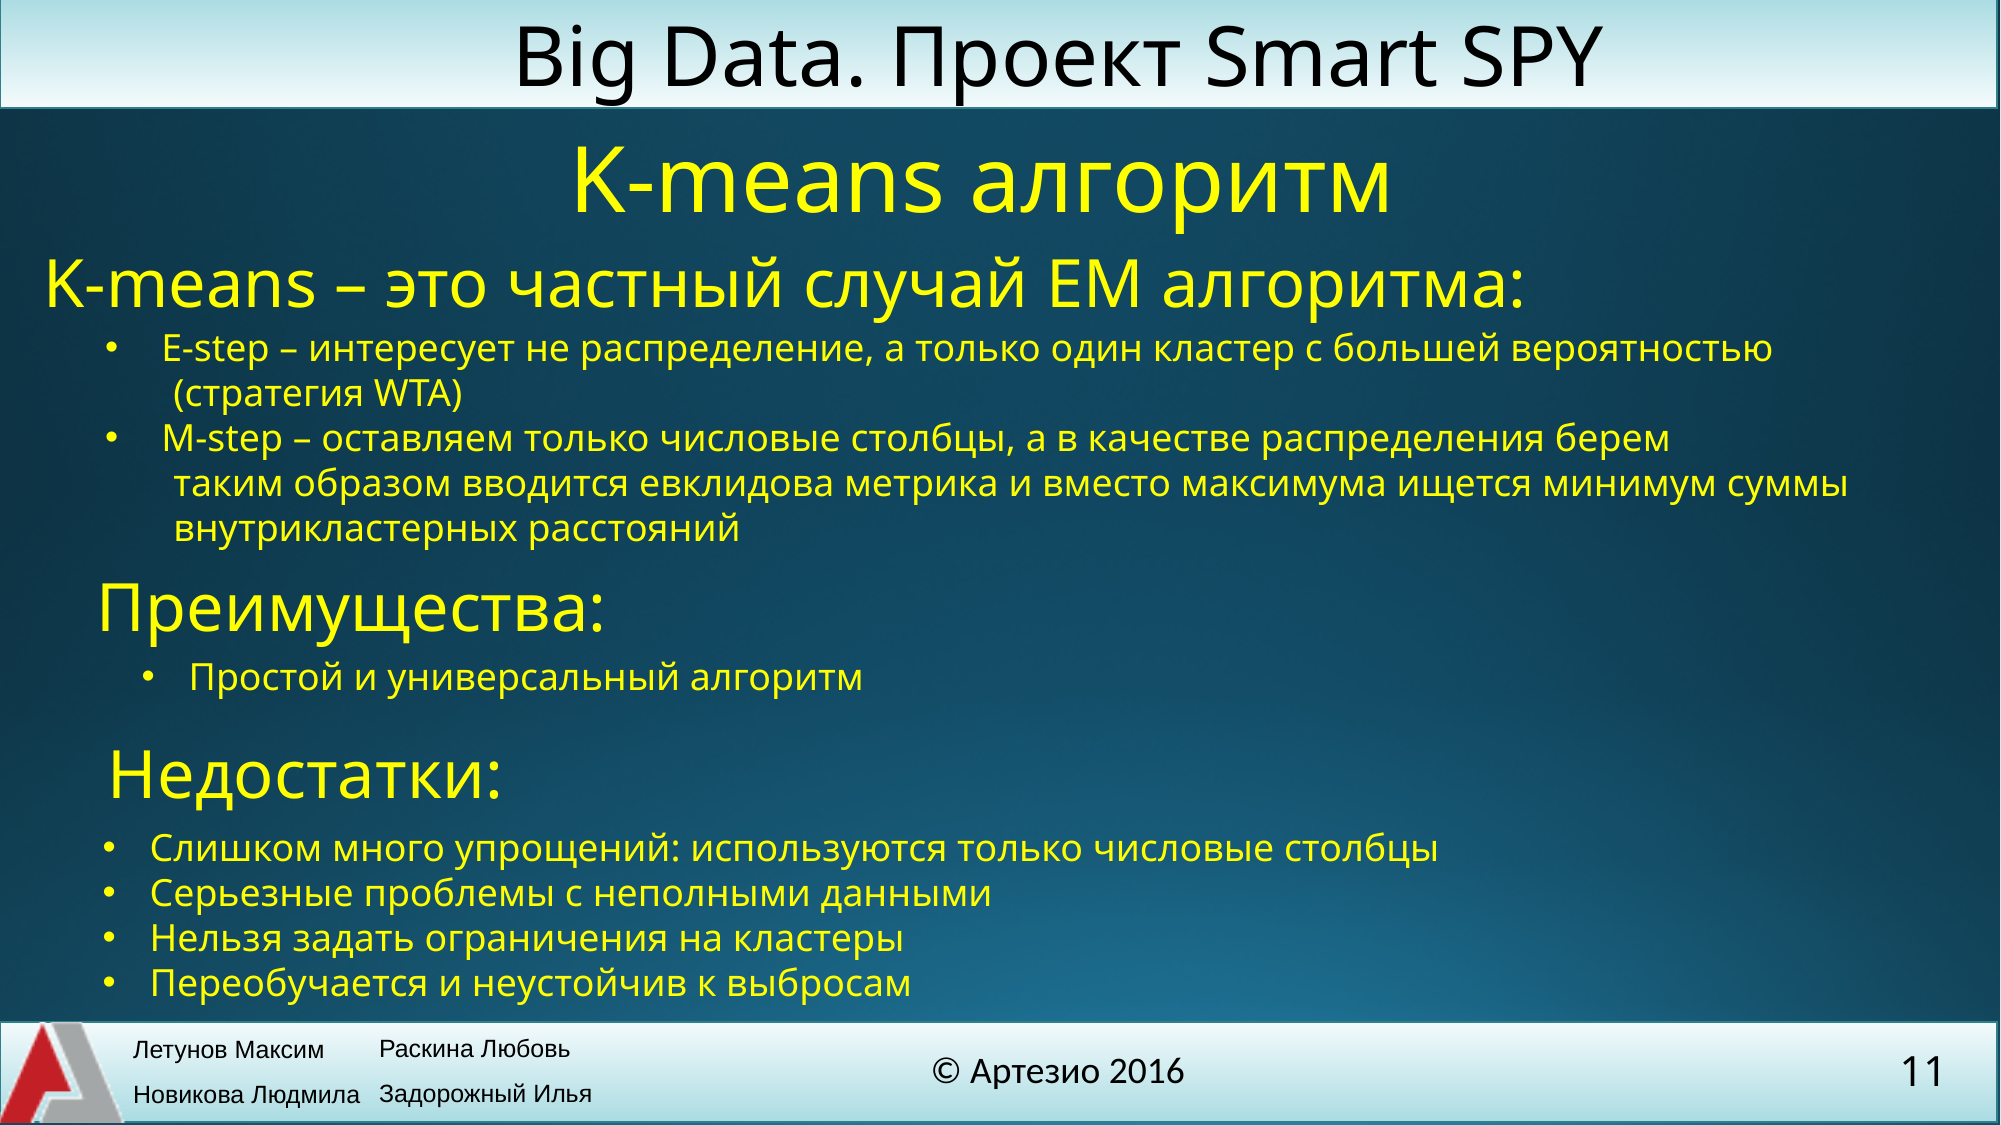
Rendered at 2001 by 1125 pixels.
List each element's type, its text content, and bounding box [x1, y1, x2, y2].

text_box Простой и универсальный алгоритм [126, 645, 880, 706]
text_box Слишком много упрощений: используются только числовые столбцы Серьезные проблемы с неполными данными Нельзя задать ограничения на кластеры Переобучается и неустойчив к выбросам [87, 816, 1456, 1012]
text_box Преимущества: [82, 557, 622, 653]
text_box Недостатки: [93, 724, 519, 816]
subtitle K-means алгоритм [232, 115, 1733, 240]
picture [0, 0, 2001, 1125]
text_box K-means – это частный случай EM алгоритма: [28, 233, 1542, 328]
